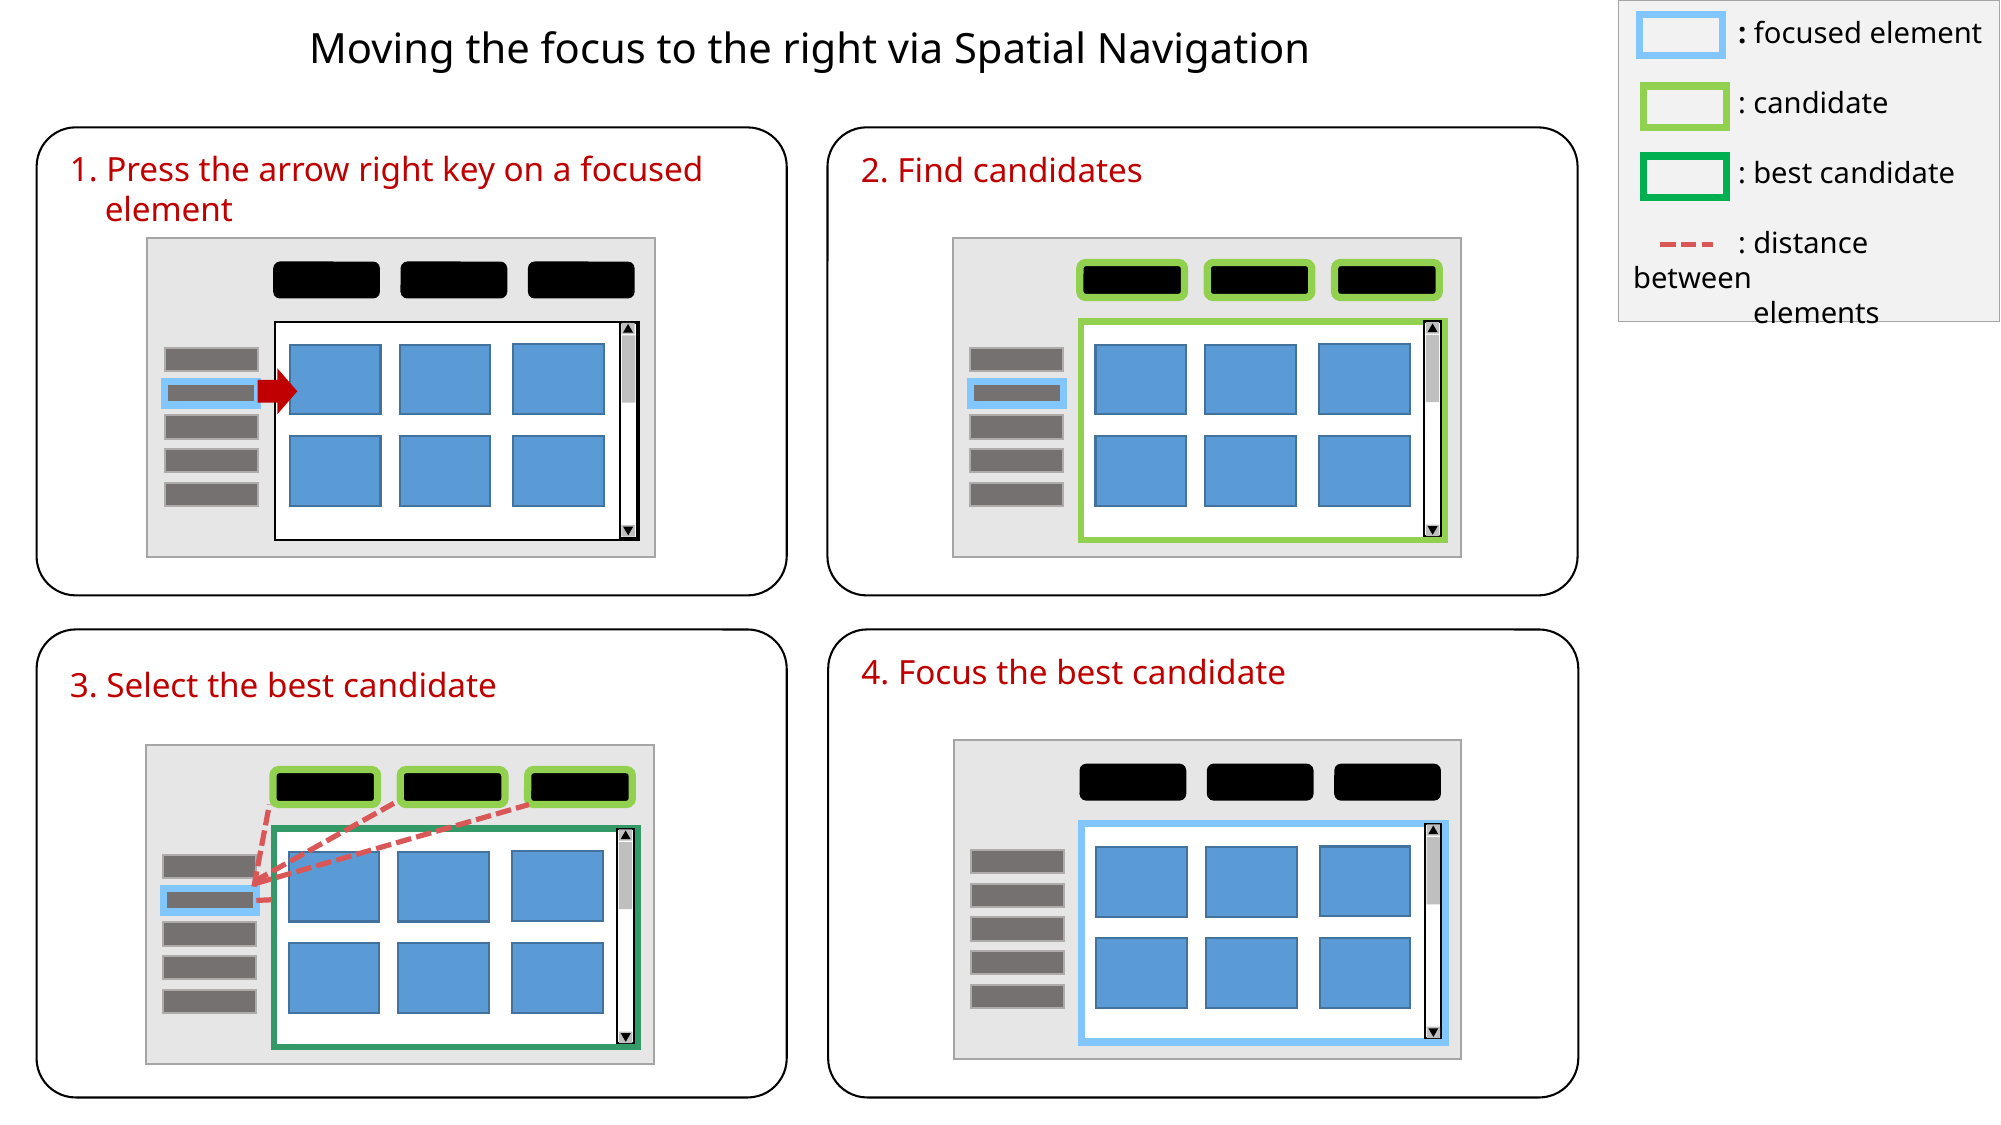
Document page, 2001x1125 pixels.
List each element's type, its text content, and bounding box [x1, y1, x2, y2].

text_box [36, 127, 1579, 1098]
text_box [1643, 155, 1727, 198]
text_box : focused element : candidate : best candidate : distance between elements [1618, 0, 2000, 322]
text_box [1643, 85, 1727, 128]
text_box [1639, 13, 1723, 57]
text_box Moving the focus to the right via Spatial Navigation [294, 14, 1326, 79]
